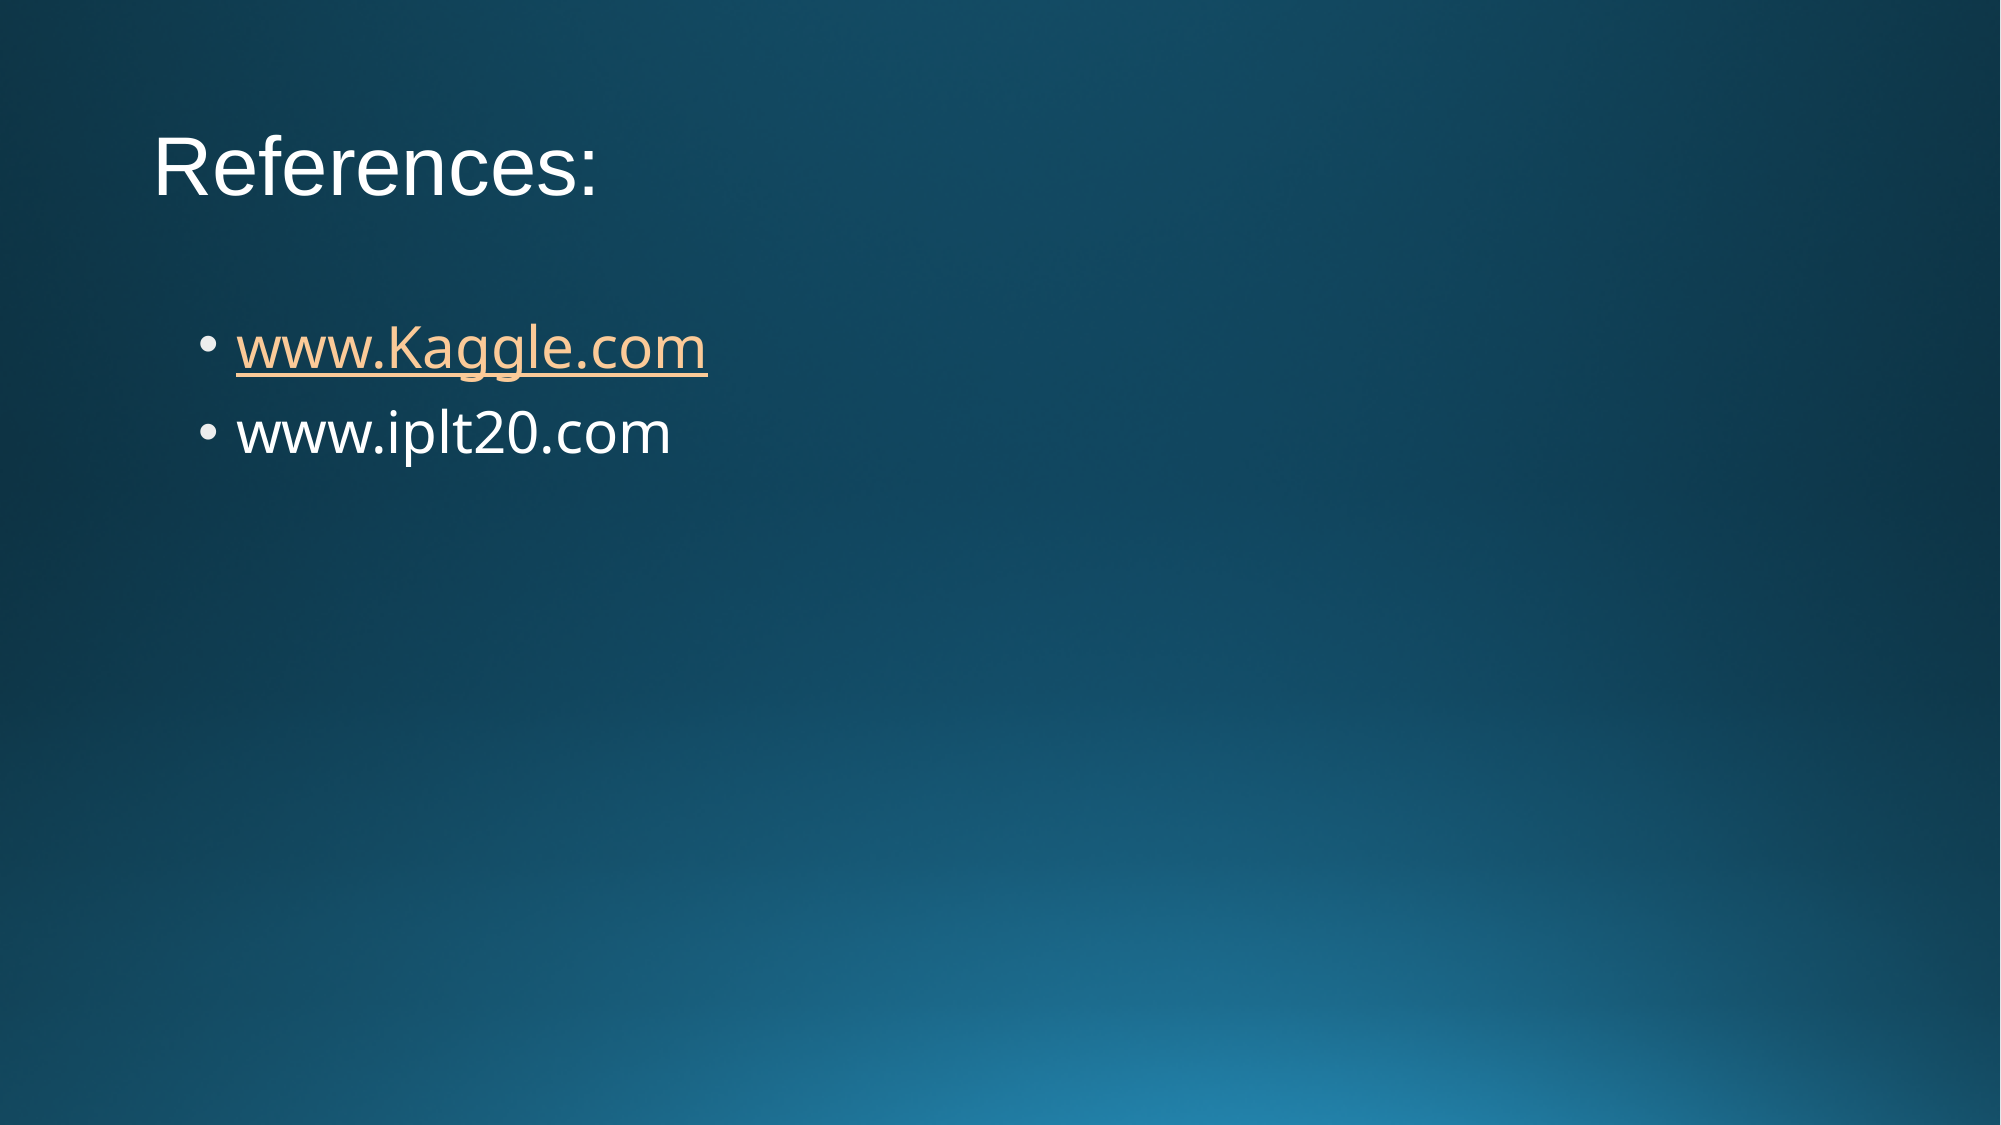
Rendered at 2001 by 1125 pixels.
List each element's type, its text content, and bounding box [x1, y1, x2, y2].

title References: [137, 59, 1863, 278]
picture [0, 0, 2001, 1125]
list www.Kaggle.com www.iplt20.com [183, 304, 1863, 1018]
